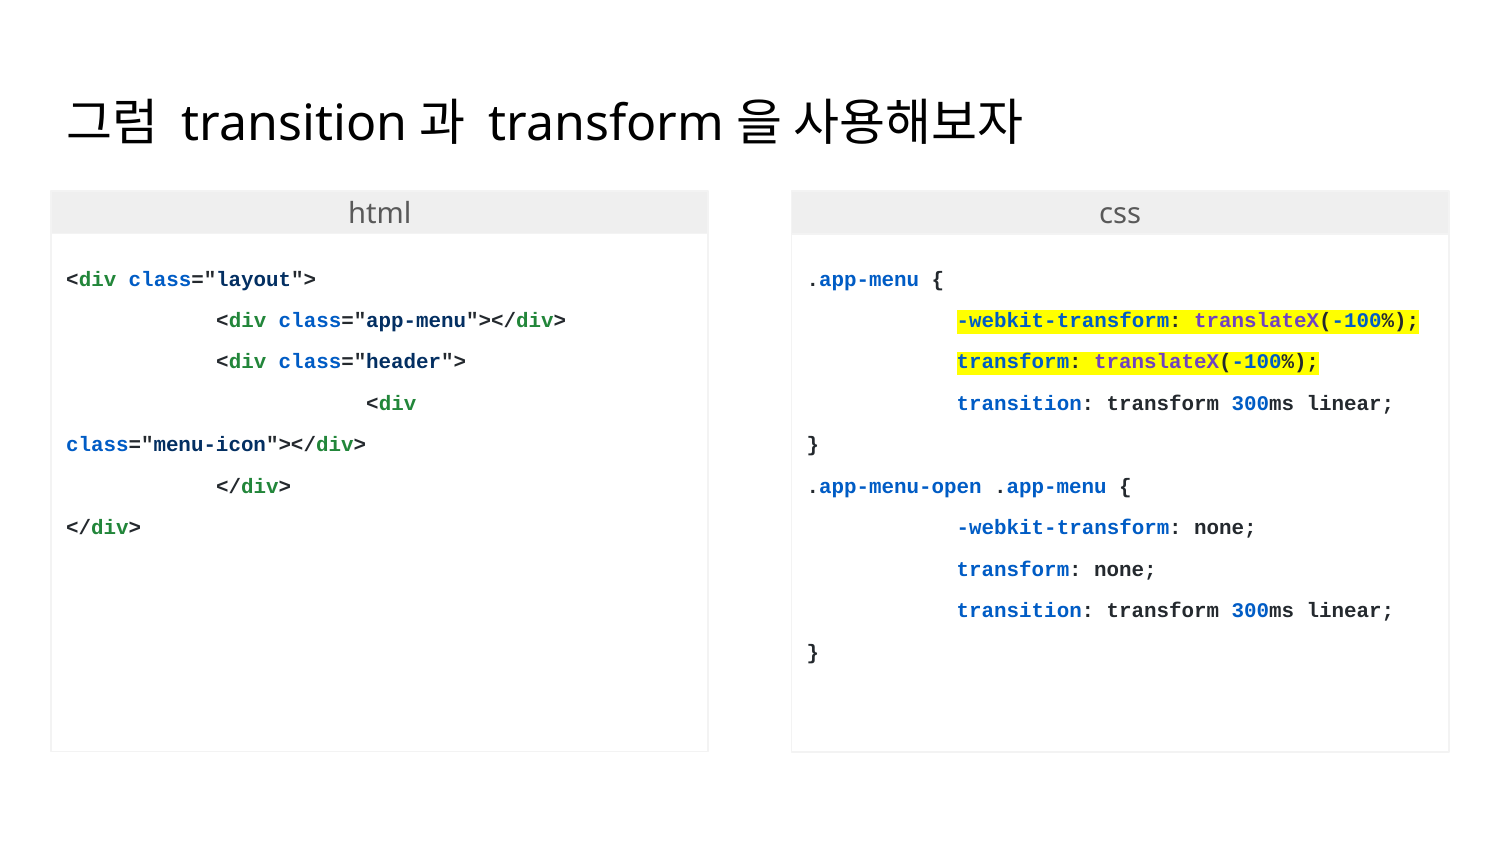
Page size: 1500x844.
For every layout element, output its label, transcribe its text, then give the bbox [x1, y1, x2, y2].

list html [51, 190, 709, 234]
title 그럼 transition과 transform을 사용해보자 [51, 72, 1449, 167]
list .app-menu { -webkit-transform: translateX(-100%); transform: translateX(-100%); transition: transform 300ms linear; } .app-menu-open .app-menu { -webkit-transform: none; transform: none; transition: transform 300ms linear; } [791, 234, 1449, 752]
list <div class="layout"> <div class="app-menu"></div> <div class="header"> <div class="menu-icon"></div> </div> </div> [51, 234, 709, 752]
list css [791, 190, 1449, 234]
